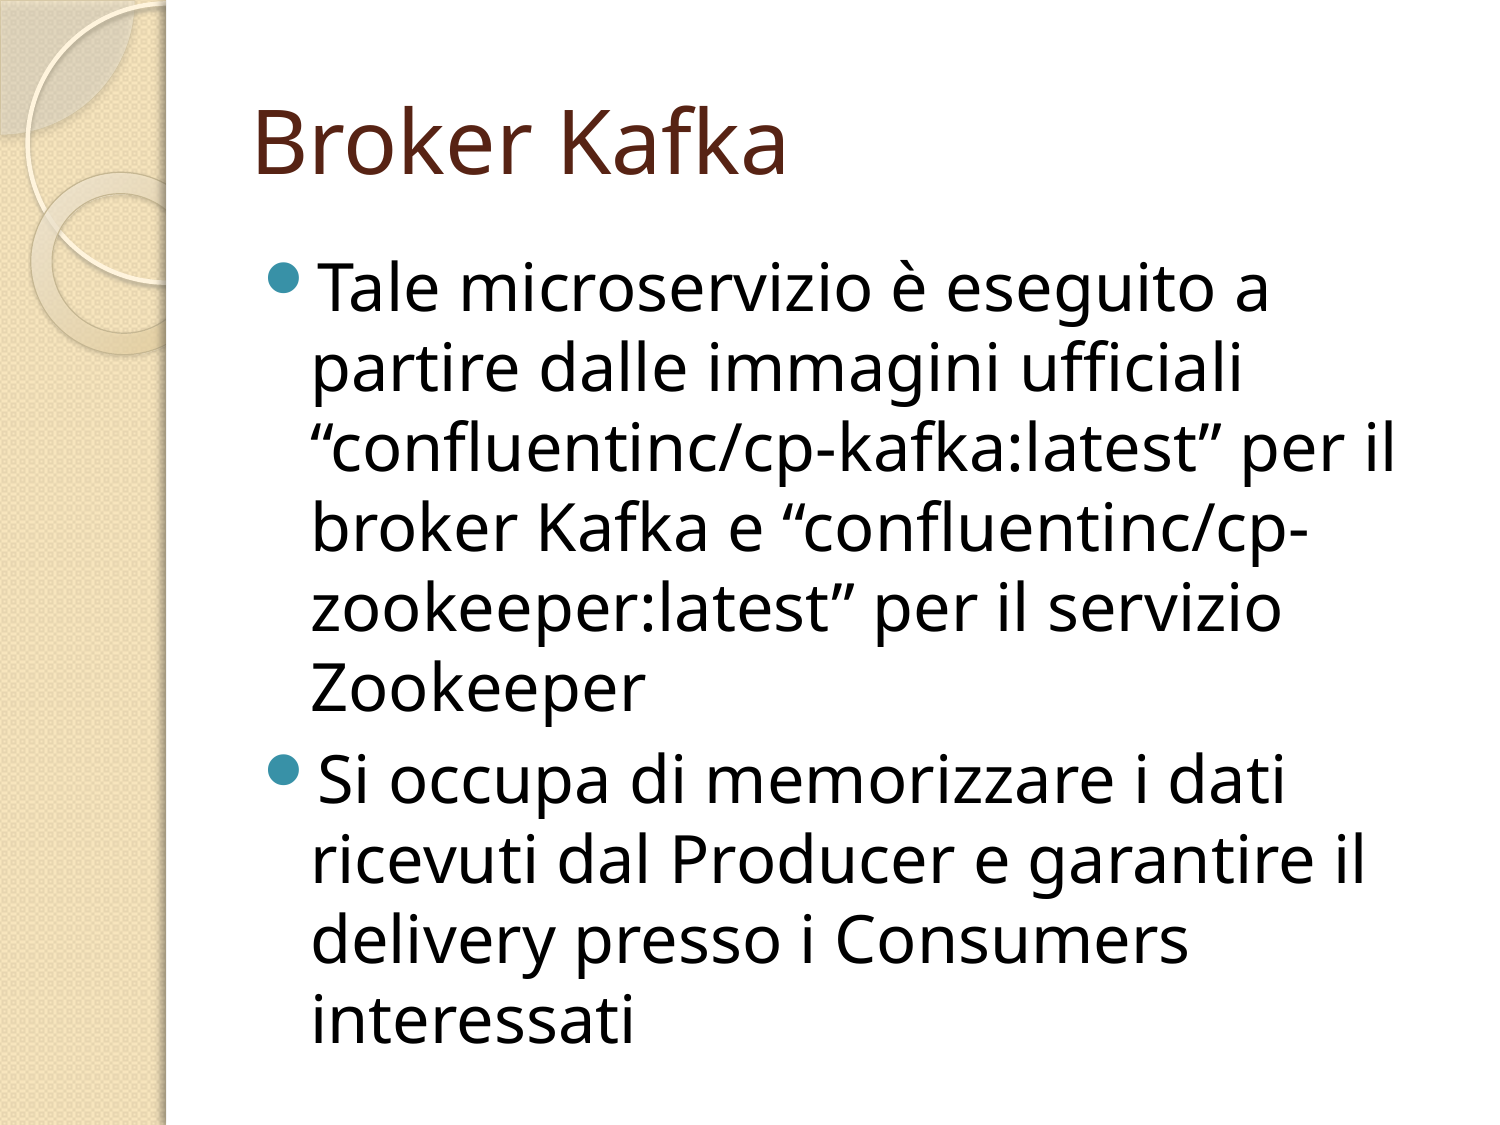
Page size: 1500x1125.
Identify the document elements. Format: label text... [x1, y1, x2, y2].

title Broker Kafka [235, 45, 1466, 233]
list Tale microservizio è eseguito a partire dalle immagini ufficiali “confluentinc/cp-kafka:latest” per il broker Kafka e “confluentinc/cp-zookeeper:latest” per il servizio Zookeeper Si occupa di memorizzare i dati ricevuti dal Producer e garantire il delivery presso i Consumers interessati [235, 237, 1466, 1025]
